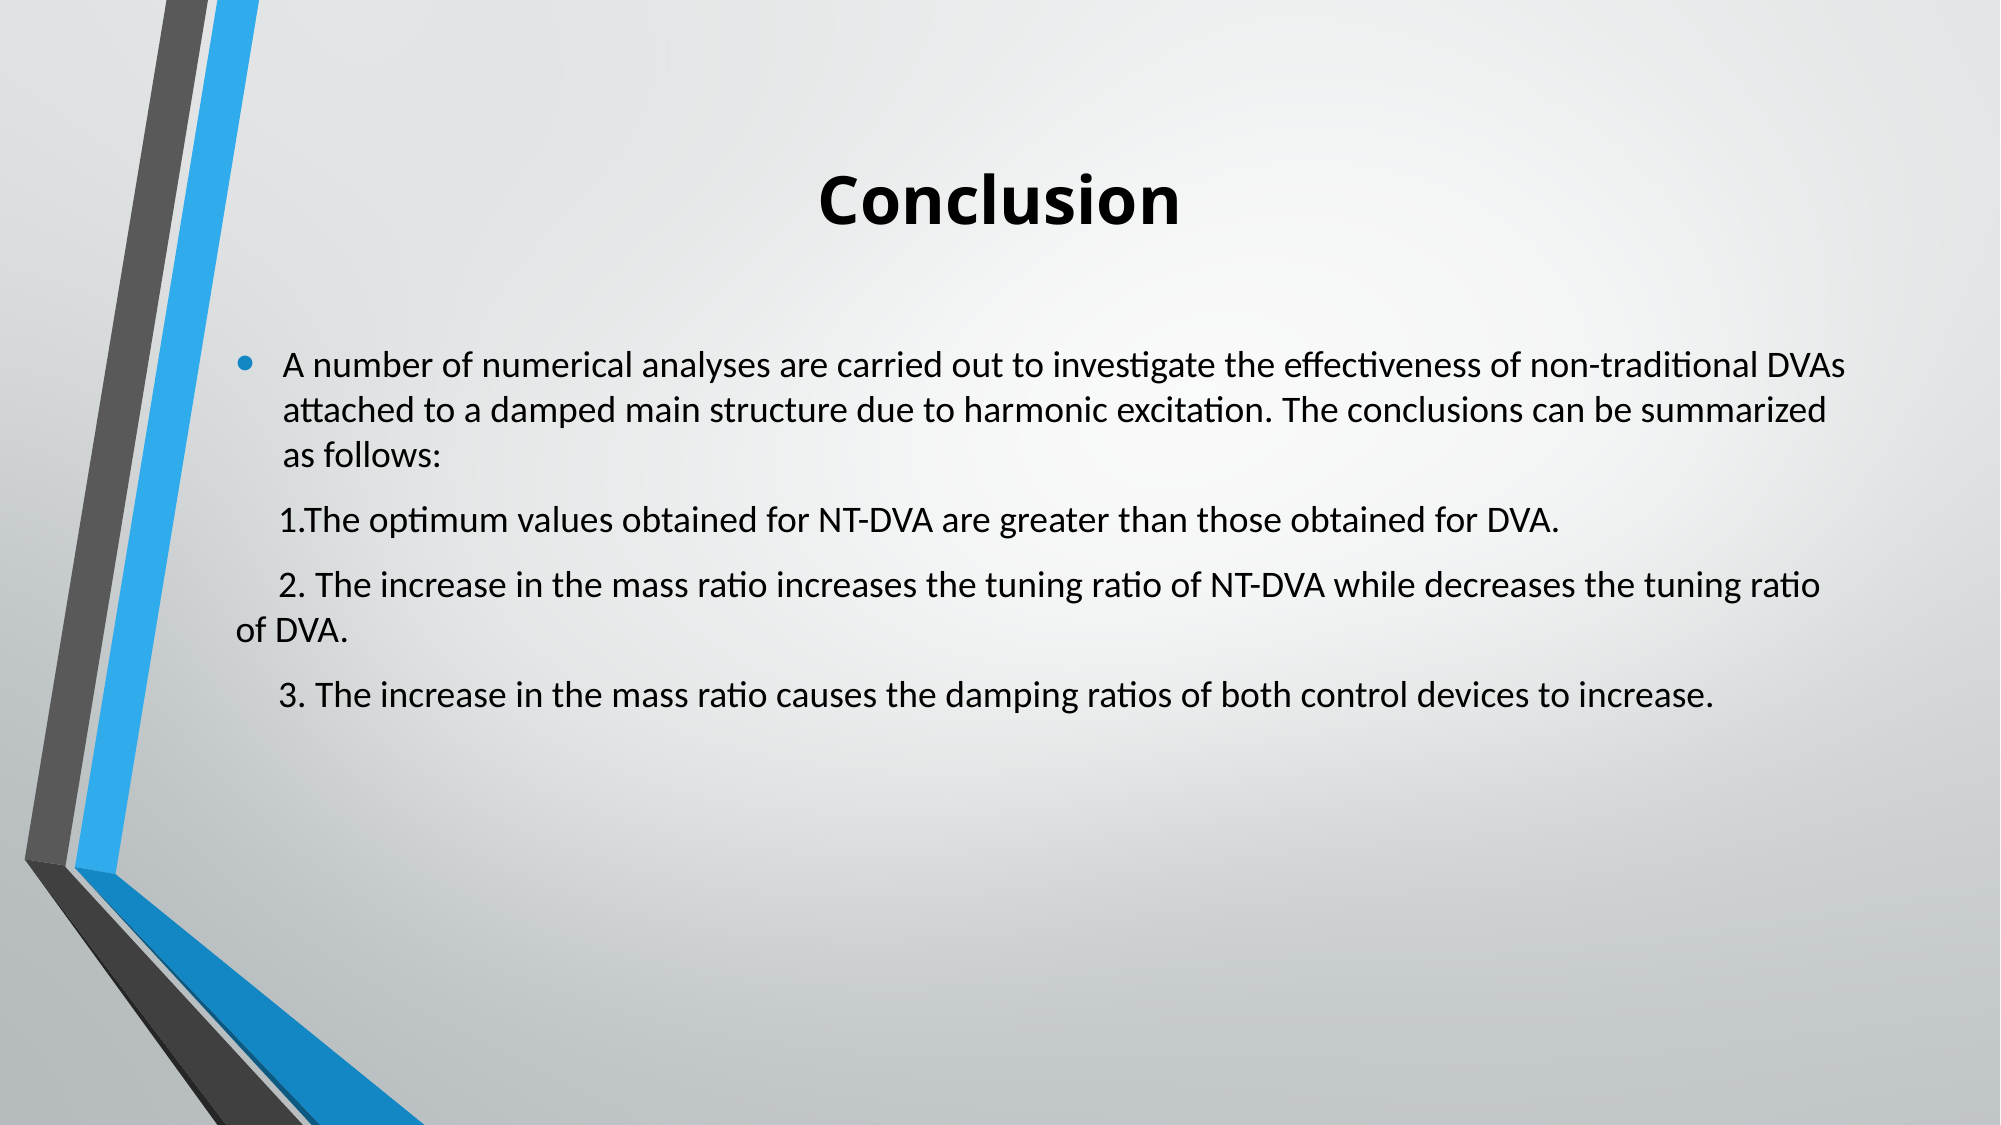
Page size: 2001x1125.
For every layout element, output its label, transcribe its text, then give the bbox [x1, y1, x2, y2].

title Conclusion [178, 53, 1822, 342]
list A number of numerical analyses are carried out to investigate the effectiveness of non-traditional DVAs attached to a damped main structure due to harmonic excitation. The conclusions can be summarized as follows: 1.The optimum values obtained for NT-DVA are greater than those obtained for DVA. 2. The increase in the mass ratio increases the tuning ratio of NT-DVA while decreases the tuning ratio of DVA. 3. The increase in the mass ratio causes the damping ratios of both control devices to increase. [220, 271, 1865, 784]
